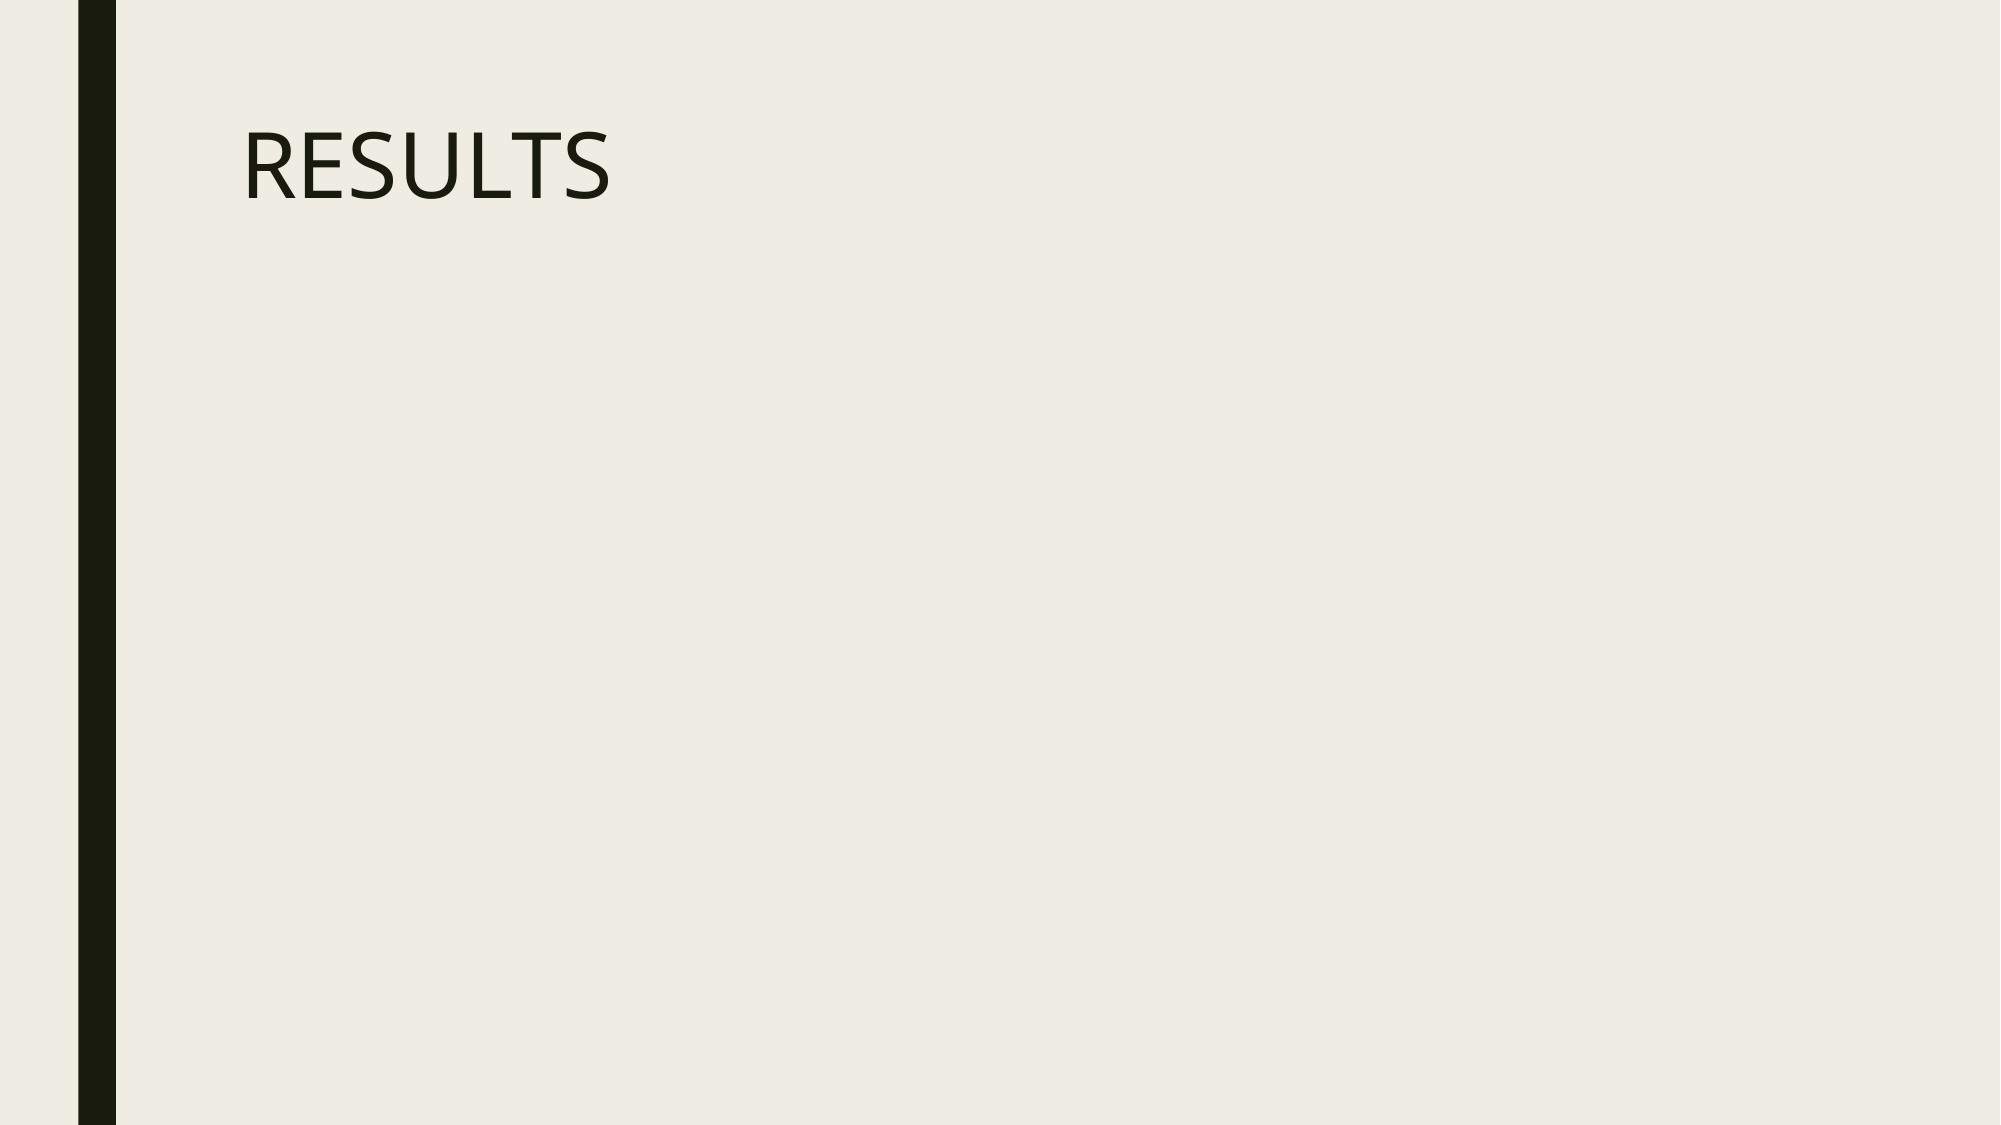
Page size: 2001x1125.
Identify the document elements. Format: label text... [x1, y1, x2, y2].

title RESULTS [225, 112, 1800, 357]
